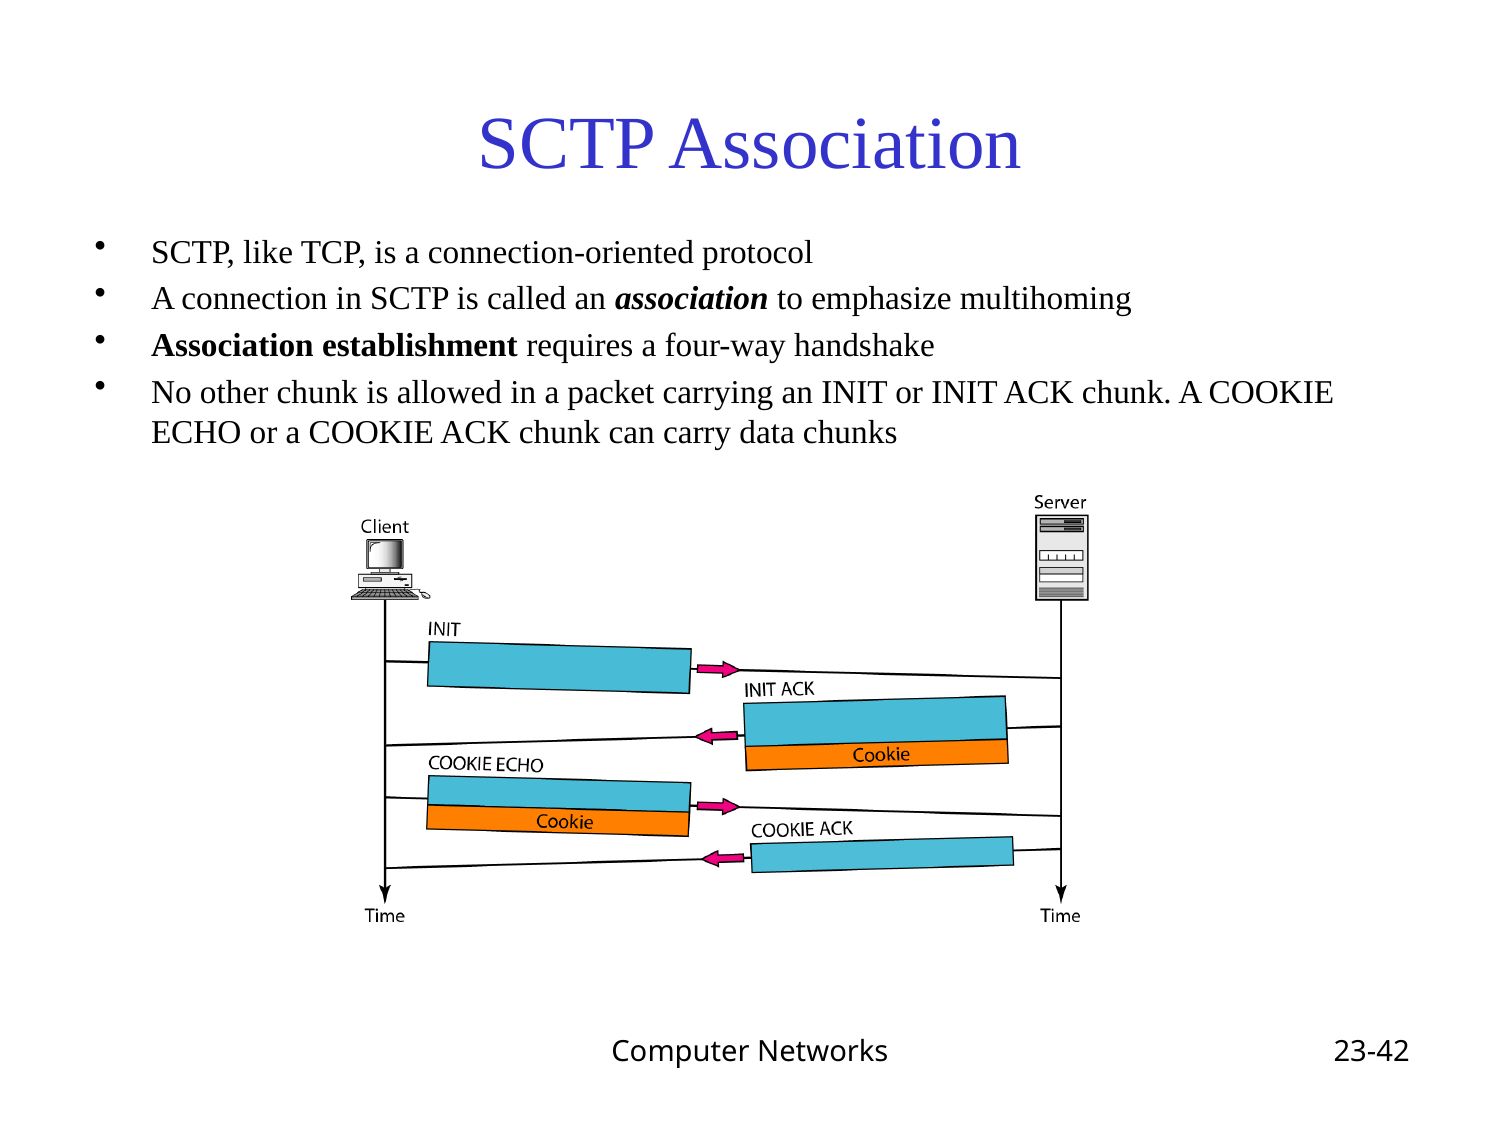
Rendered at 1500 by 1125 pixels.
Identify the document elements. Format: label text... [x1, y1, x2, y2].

slide_number 23-42 [1074, 1024, 1426, 1103]
title SCTP Association [75, 45, 1425, 233]
footer Computer Networks [512, 1024, 988, 1103]
list SCTP, like TCP, is a connection-oriented protocol A connection in SCTP is called an association to emphasize multihoming Association establishment requires a four-way handshake No other chunk is allowed in a packet carrying an INIT or INIT ACK chunk. A COOKIE ECHO or a COOKIE ACK chunk can carry data chunks [79, 222, 1430, 504]
picture [351, 491, 1089, 927]
